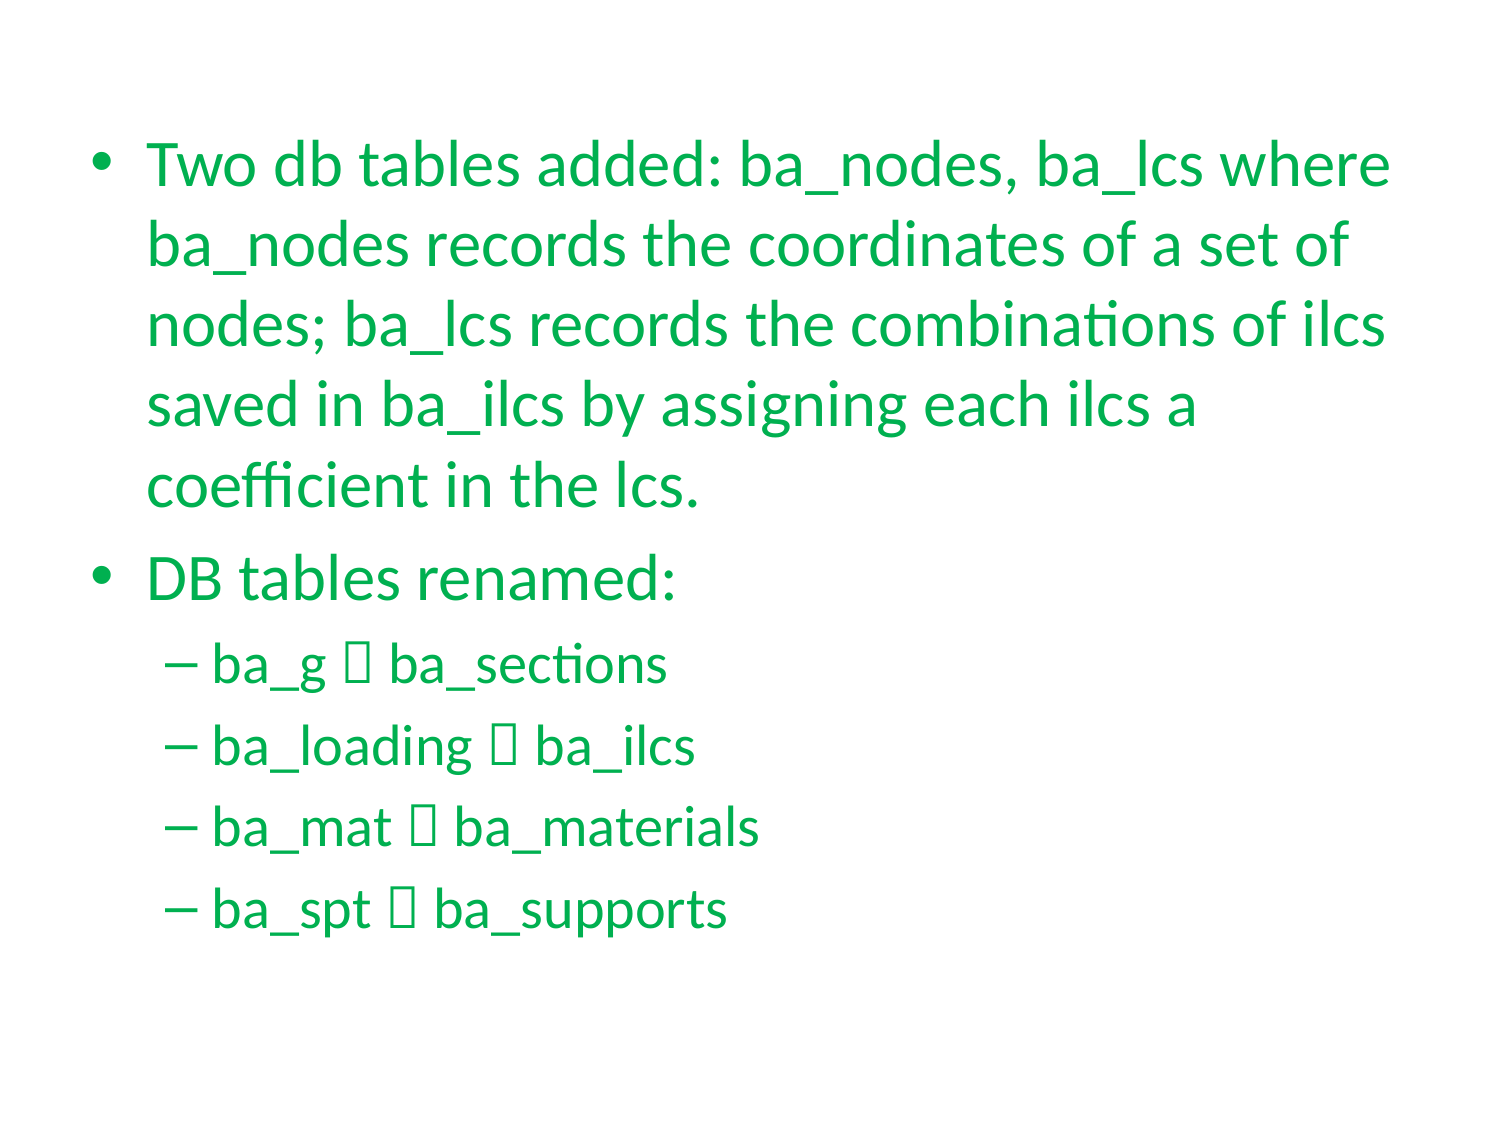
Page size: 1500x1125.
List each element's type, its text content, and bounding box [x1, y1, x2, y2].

list Two db tables added: ba_nodes, ba_lcs where ba_nodes records the coordinates of a set of nodes; ba_lcs records the combinations of ilcs saved in ba_ilcs by assigning each ilcs a coefficient in the lcs. DB tables renamed: ba_g  ba_sections ba_loading  ba_ilcs ba_mat  ba_materials ba_spt  ba_supports [75, 112, 1425, 1005]
